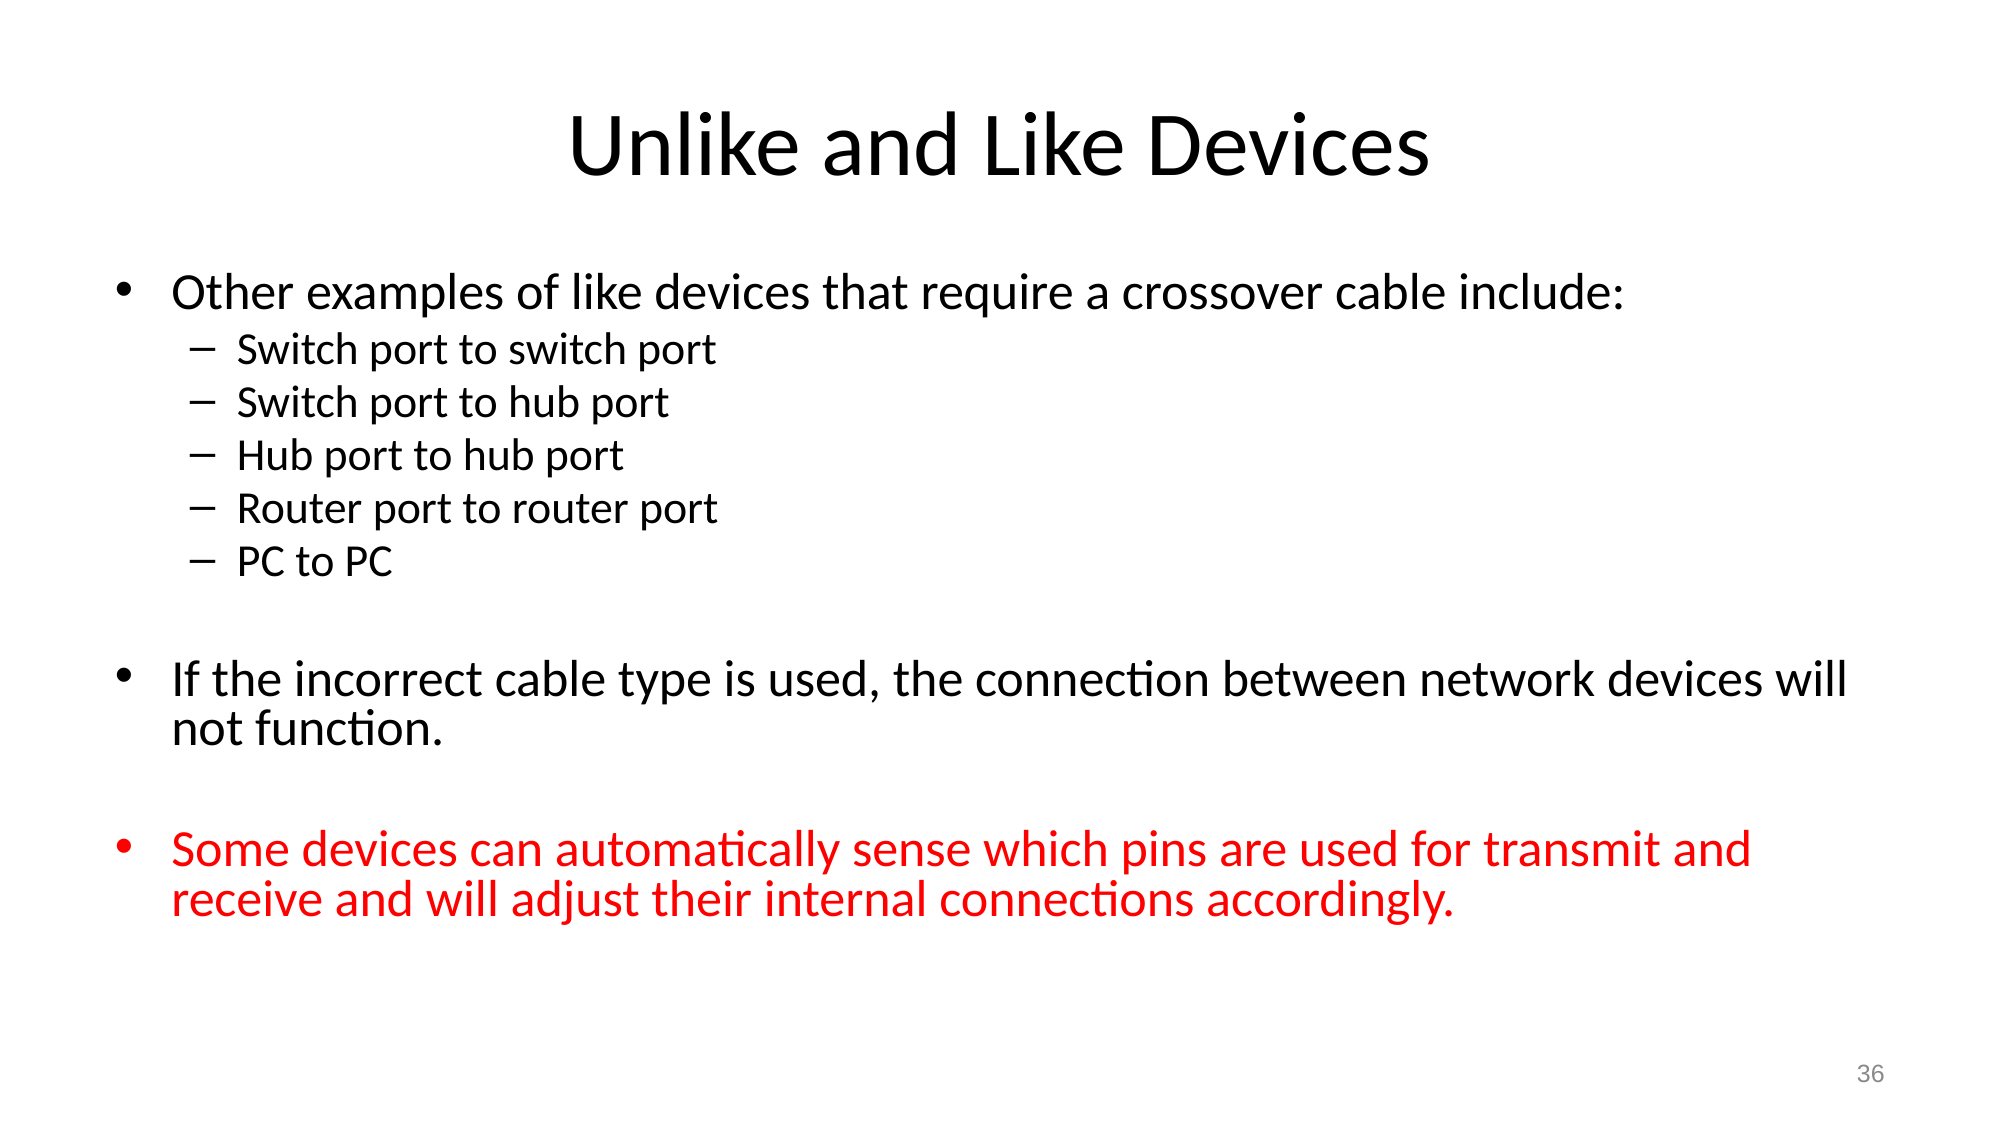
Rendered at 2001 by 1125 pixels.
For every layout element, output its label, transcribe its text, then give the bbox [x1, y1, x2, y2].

title Unlike and Like Devices [99, 45, 1900, 233]
text_box ‹#› [1433, 1042, 1900, 1103]
list Other examples of like devices that require a crossover cable include: Switch port to switch port Switch port to hub port Hub port to hub port Router port to router port PC to PC If the incorrect cable type is used, the connection between network devices will not function. Some devices can automatically sense which pins are used for transmit and receive and will adjust their internal connections accordingly. [99, 262, 1900, 1005]
